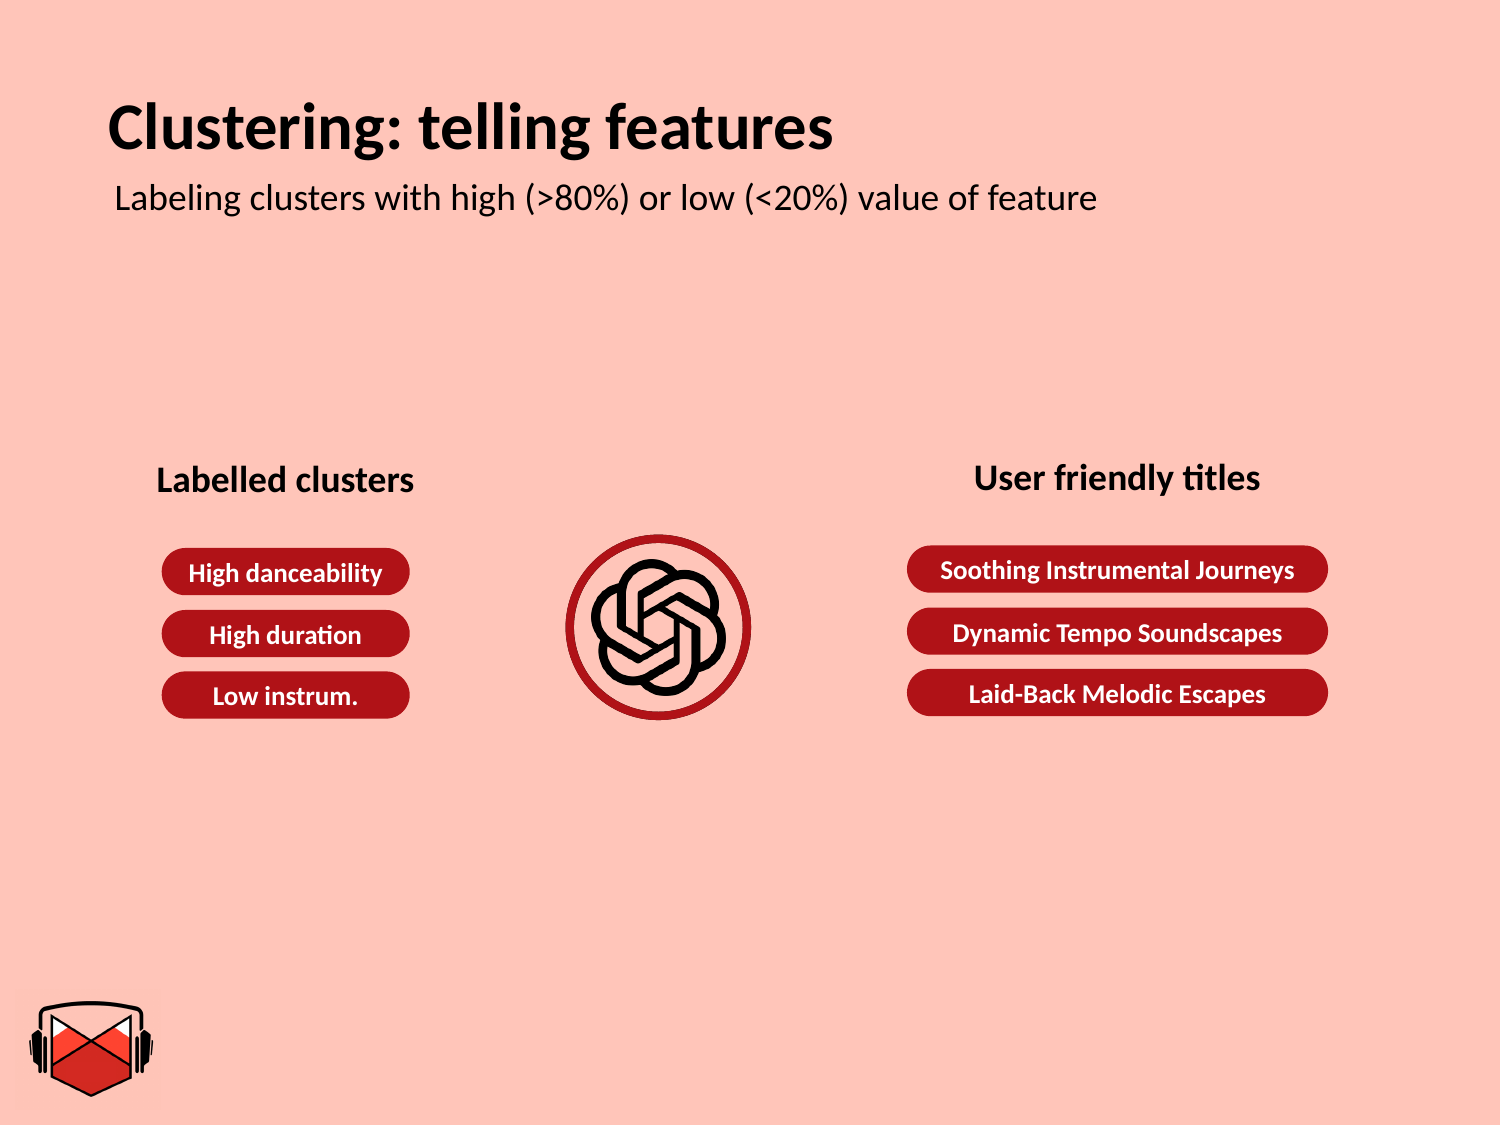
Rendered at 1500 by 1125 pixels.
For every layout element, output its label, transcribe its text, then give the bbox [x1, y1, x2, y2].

text_box High danceability [160, 546, 411, 597]
text_box High duration [160, 608, 411, 659]
text_box [726, 568, 748, 687]
text_box Low instrum. [160, 670, 411, 720]
text_box [600, 696, 716, 717]
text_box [15, 989, 161, 1110]
text_box Clustering: telling features [93, 75, 850, 170]
text_box User friendly titles [946, 446, 1289, 506]
text_box Labelled clusters [139, 447, 432, 508]
text_box Laid-Back Melodic Escapes [905, 667, 1330, 718]
text_box [568, 568, 591, 687]
picture [591, 559, 726, 696]
text_box [600, 537, 717, 559]
text_box Dynamic Tempo Soundscapes [905, 606, 1330, 656]
text_box Soothing Instrumental Journeys [905, 544, 1330, 594]
text_box Labeling clusters with high (>80%) or low (<20%) value of feature [99, 165, 1114, 225]
